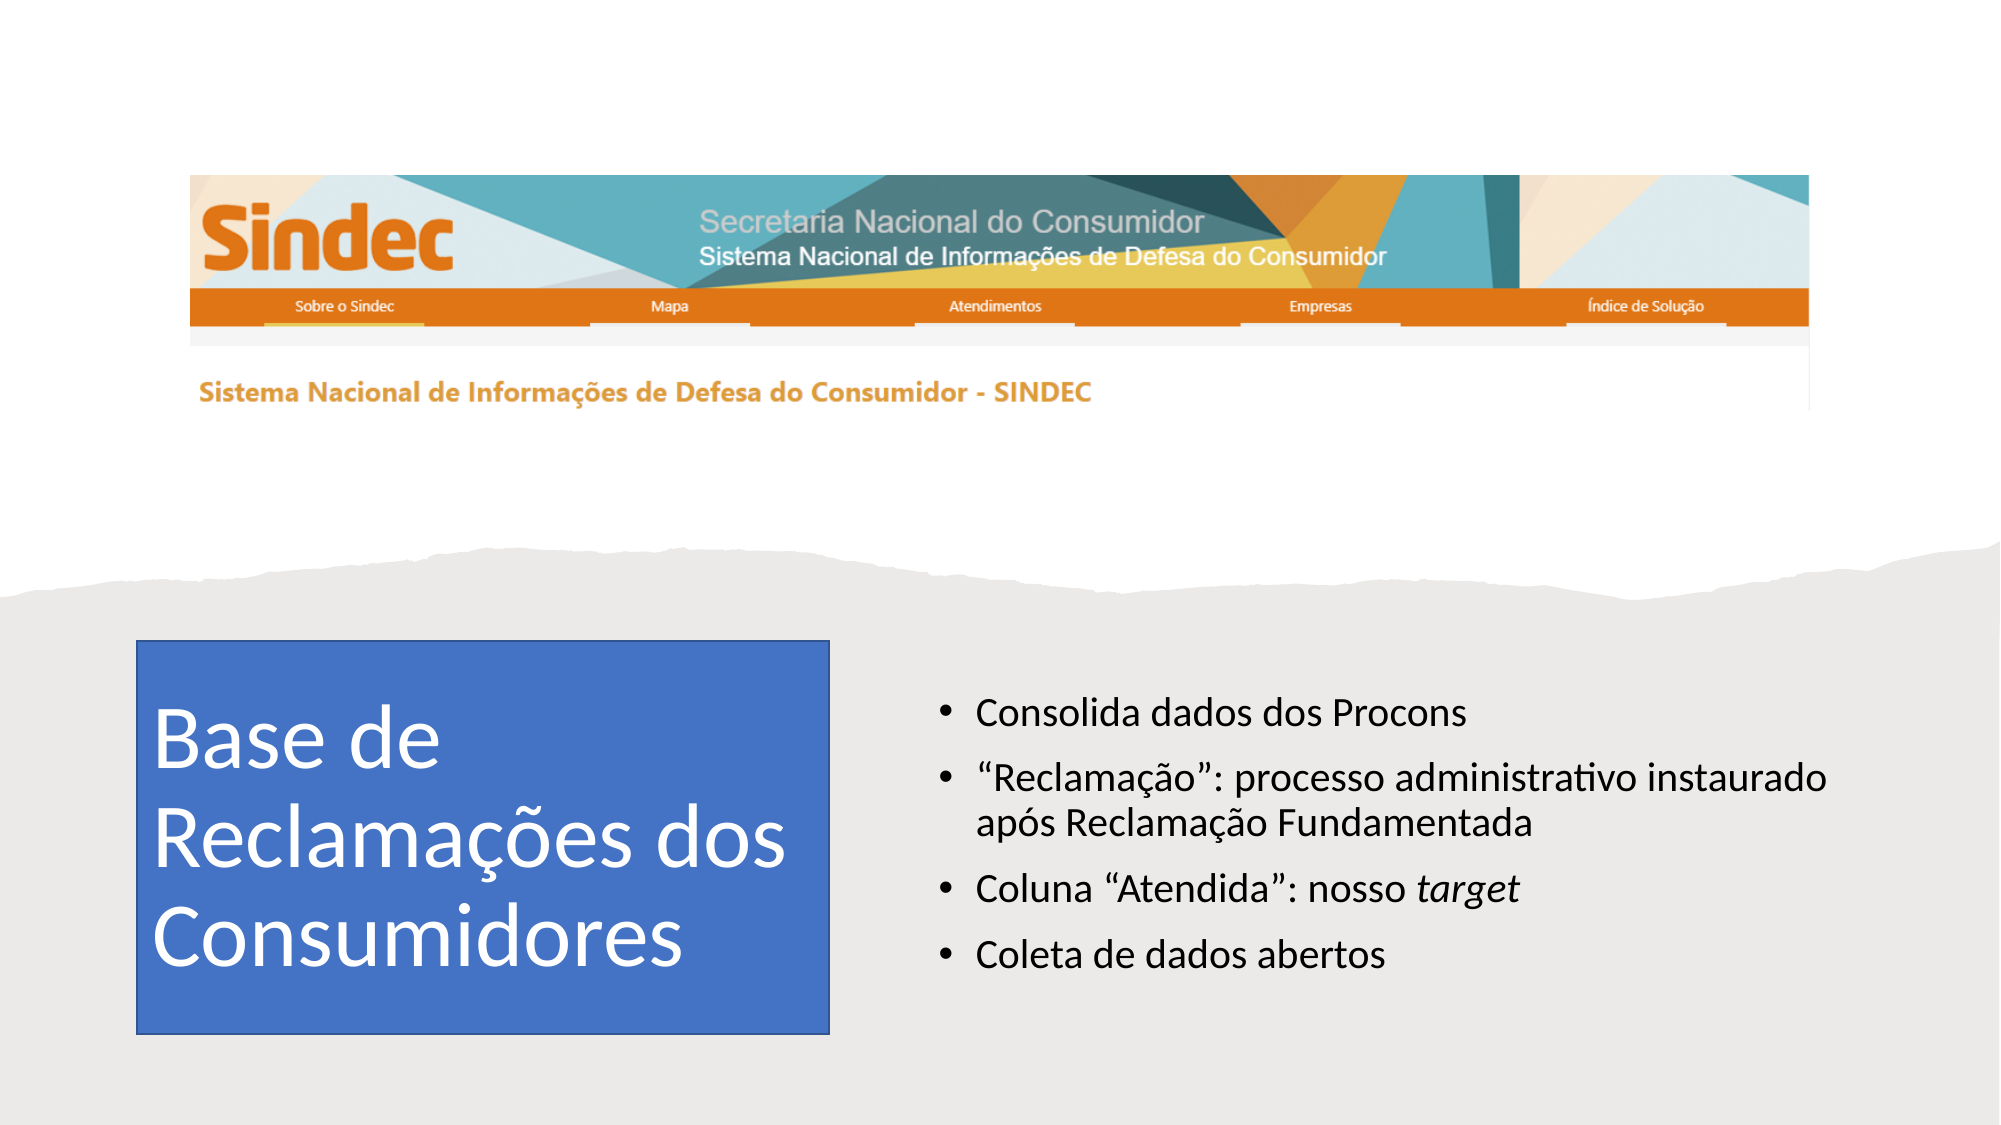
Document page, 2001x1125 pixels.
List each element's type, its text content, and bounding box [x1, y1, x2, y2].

picture [189, 175, 1811, 411]
text_box Base de Reclamações dos Consumidores [137, 640, 829, 1035]
text_box [0, 538, 2000, 1125]
text_box [0, 0, 2000, 597]
text_box Consolida dados dos Procons “Reclamação”: processo administrativo instaurado após Reclamação Fundamentada Coluna “Atendida”: nosso target Coleta de dados abertos [923, 637, 1863, 1031]
